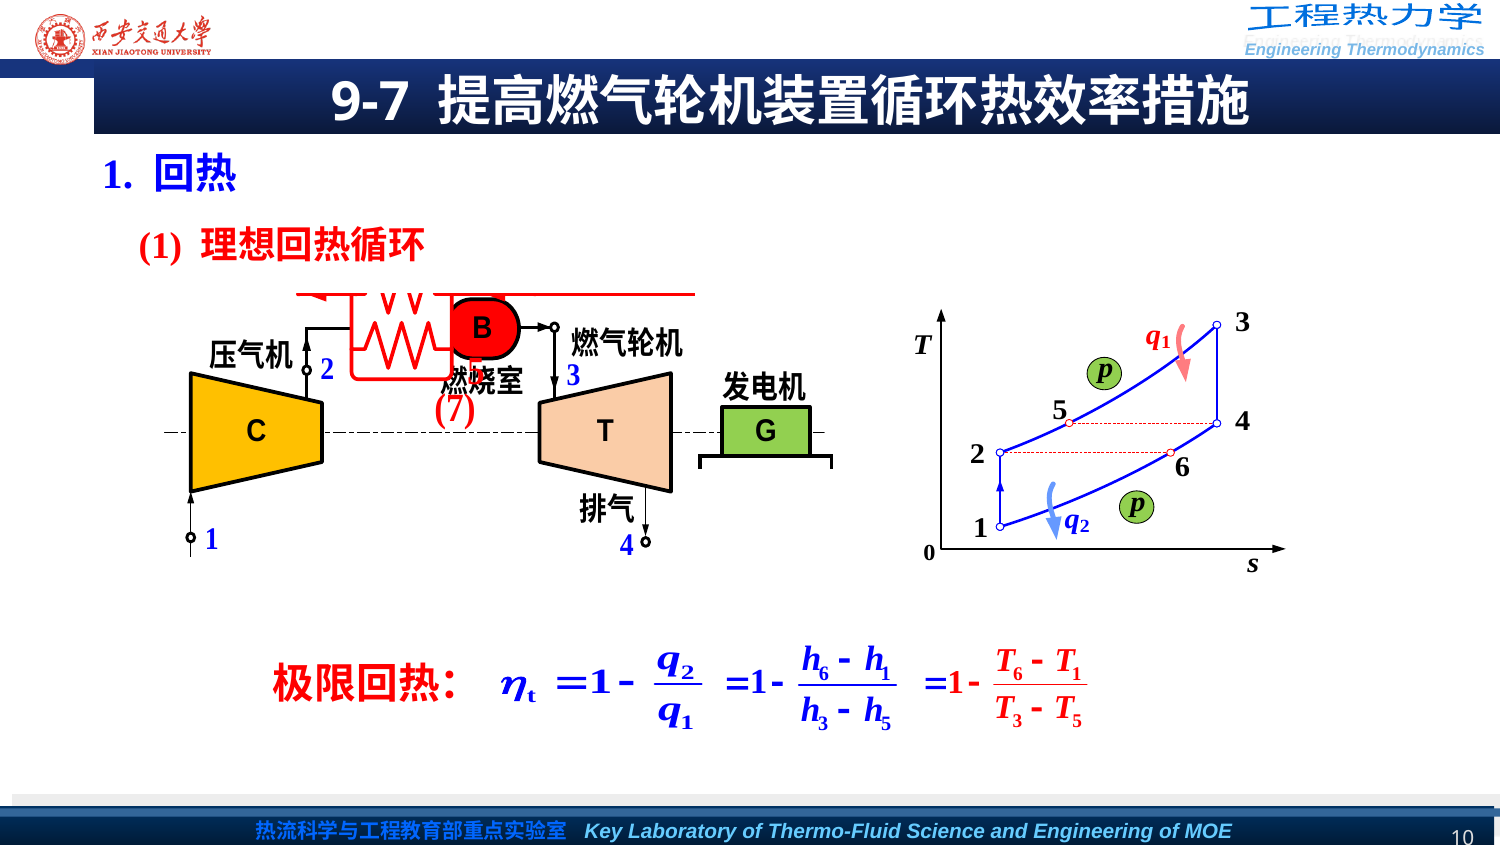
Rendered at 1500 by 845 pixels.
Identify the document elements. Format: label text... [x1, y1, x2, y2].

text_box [917, 637, 1093, 736]
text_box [162, 293, 837, 571]
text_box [717, 635, 903, 739]
text_box 1. 回热 [88, 140, 334, 204]
text_box (1) 理想回热循环 [125, 214, 440, 273]
picture [35, 14, 211, 65]
text_box 极限回热： [259, 650, 489, 714]
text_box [900, 293, 1302, 583]
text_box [494, 634, 714, 738]
slide_number 10 [1138, 816, 1490, 840]
text_box 9-7 提高燃气轮机装置循环热效率措施 [93, 59, 1500, 139]
